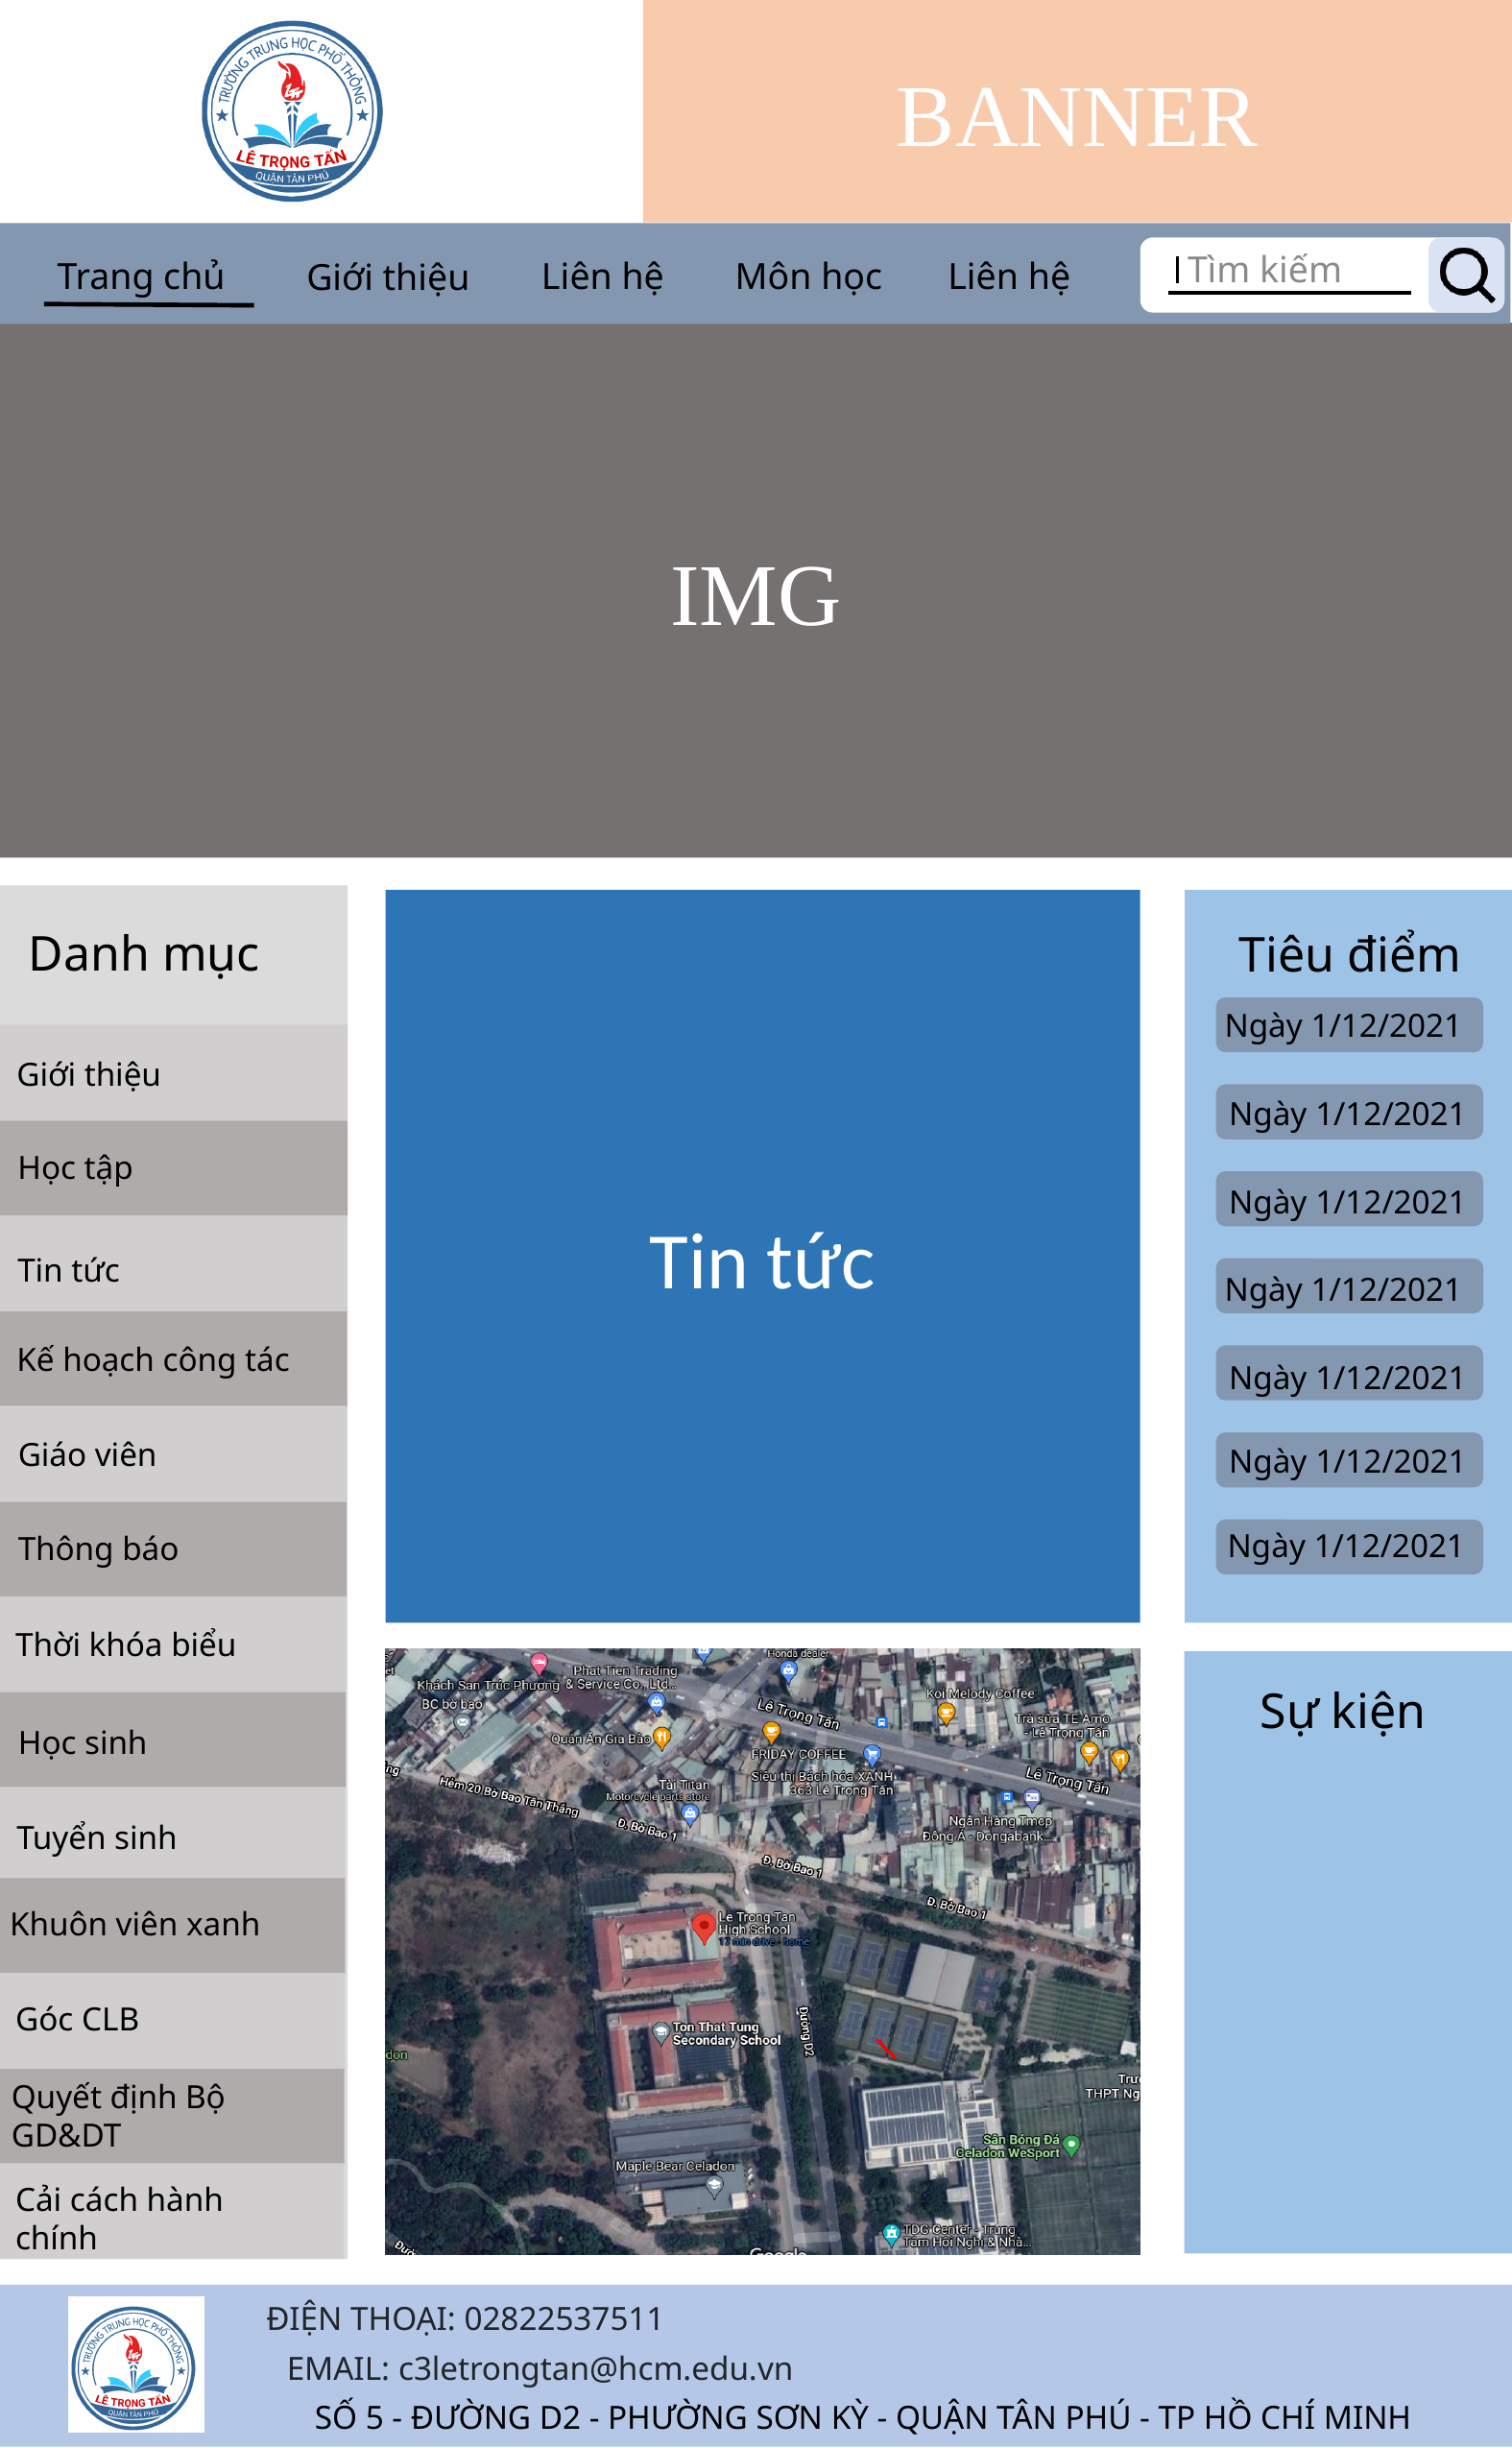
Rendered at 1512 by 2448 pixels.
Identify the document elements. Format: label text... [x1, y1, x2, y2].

text_box Ngày 1/12/2021 [1212, 1518, 1479, 1572]
text_box Ngày 1/12/2021 [1214, 1350, 1481, 1404]
text_box [1184, 1650, 1512, 2254]
text_box [0, 1877, 346, 1972]
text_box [0, 223, 1511, 324]
text_box Thông báo [3, 1522, 216, 1574]
text_box [0, 1214, 348, 1310]
text_box [0, 1119, 348, 1214]
picture [197, 6, 396, 205]
text_box BANNER [642, 0, 1512, 224]
text_box Thời khóa biểu [1, 1617, 285, 1669]
text_box Học tập [3, 1140, 166, 1193]
text_box Giới thiệu [2, 1046, 198, 1100]
text_box [1481, 1434, 1485, 1485]
text_box Sự kiện [1245, 1673, 1441, 1746]
text_box SỐ 5 - ĐƯỜNG D2 - PHƯỜNG SƠN KỲ - QUẬN TÂN PHÚ - TP HỒ CHÍ MINH [300, 2389, 1428, 2443]
text_box [0, 1786, 346, 1877]
text_box [1481, 1087, 1485, 1138]
text_box [0, 1692, 347, 1788]
text_box ĐIỆN THOẠI: 02822537511 [252, 2291, 680, 2344]
text_box Tin tức [3, 1242, 153, 1296]
text_box Ngày 1/12/2021 [1210, 1261, 1477, 1315]
text_box [345, 2161, 348, 2260]
text_box Kế hoạch công tác [2, 1332, 350, 1385]
text_box [0, 2284, 1512, 2448]
picture [385, 1648, 1140, 2255]
text_box [1184, 889, 1512, 1623]
text_box Ngày 1/12/2021 [1214, 1174, 1481, 1228]
text_box Tuyển sinh [2, 1810, 218, 1863]
text_box Ngày 1/12/2021 [1214, 1433, 1481, 1487]
picture [67, 2296, 204, 2433]
text_box [0, 1404, 348, 1500]
text_box [1215, 1344, 1485, 1399]
text_box [1217, 1170, 1485, 1224]
text_box Khuôn viên xanh [0, 1897, 316, 1950]
text_box Cải cách hành chính [1, 2172, 324, 2264]
text_box [0, 1310, 348, 1407]
text_box [1217, 1520, 1485, 1576]
text_box Danh mục [13, 915, 326, 988]
text_box [0, 1596, 347, 1692]
text_box Góc CLB [1, 1991, 176, 2044]
text_box [1217, 1257, 1485, 1314]
text_box Học sinh [3, 1715, 181, 1768]
text_box Ngày 1/12/2021 [1214, 1086, 1481, 1140]
text_box Tin tức [385, 889, 1141, 1623]
text_box Quyết định Bộ GD&DT [0, 2069, 351, 2161]
text_box Ngày 1/12/2021 [1210, 997, 1477, 1051]
text_box [0, 1023, 348, 1119]
text_box [0, 2162, 345, 2260]
text_box [0, 884, 348, 1023]
text_box [0, 1500, 348, 1598]
text_box Tiêu điểm [1224, 917, 1476, 989]
text_box Giáo viên [3, 1427, 196, 1479]
text_box EMAIL: c3letrongtan@hcm.edu.vn [272, 2340, 809, 2394]
text_box [0, 1972, 346, 2068]
text_box IMG [0, 322, 1512, 858]
text_box [1219, 996, 1485, 1054]
